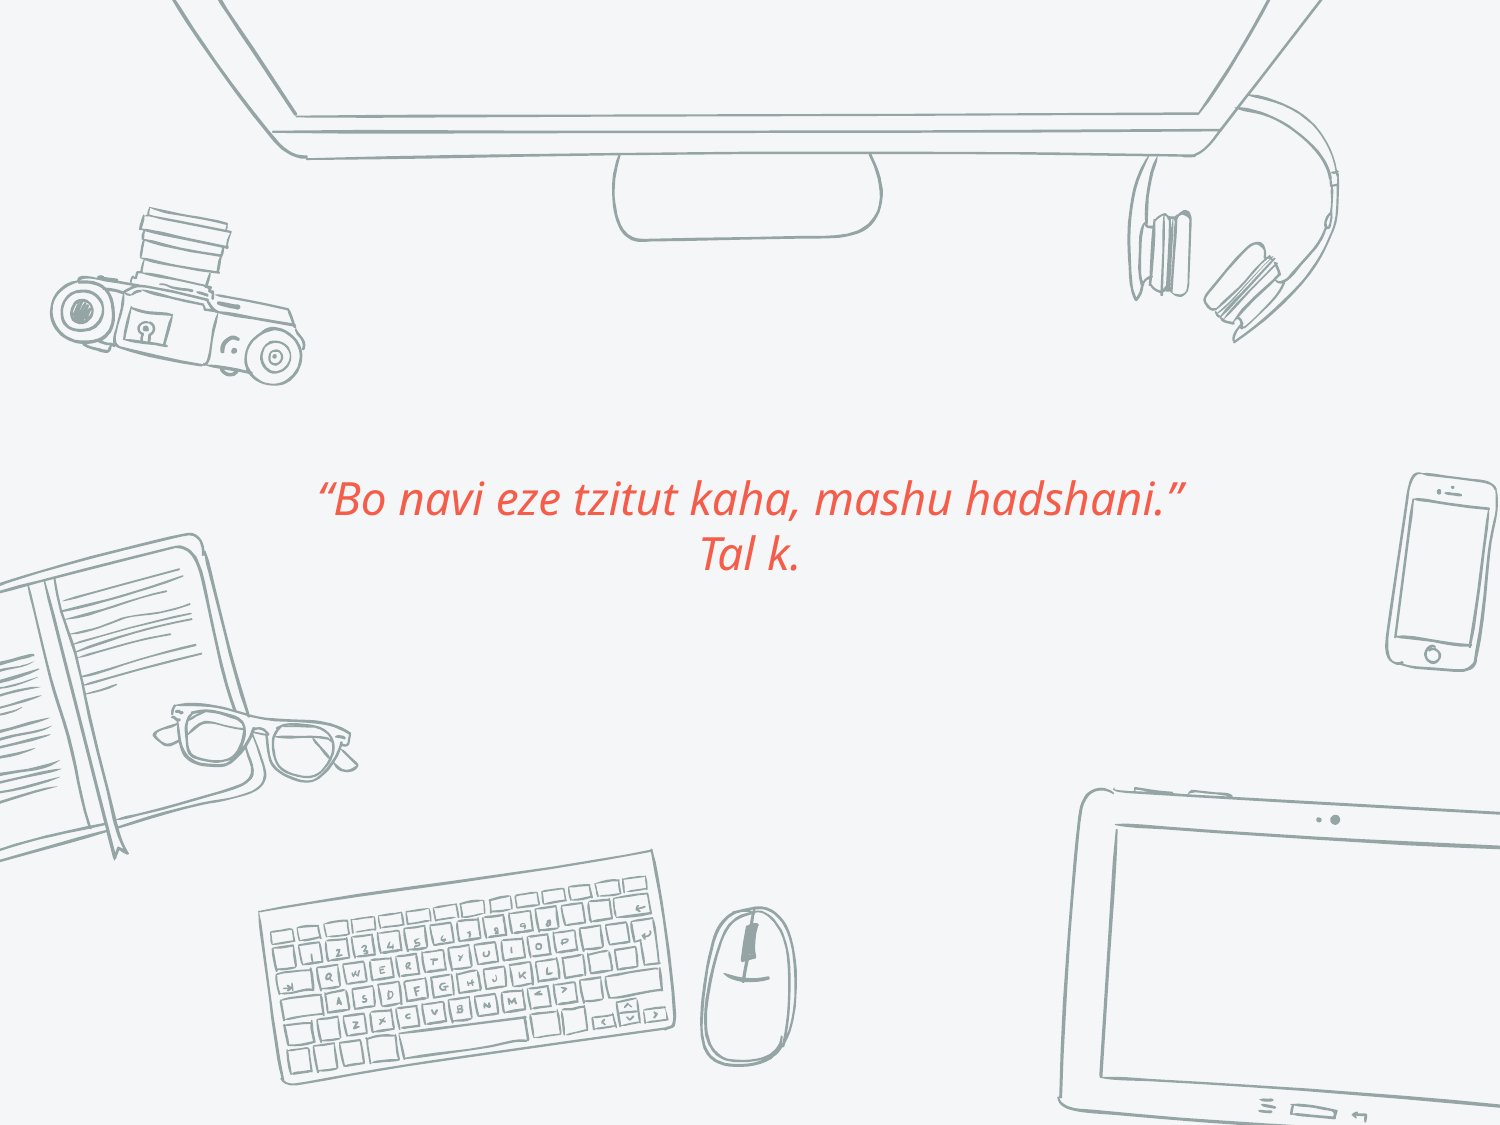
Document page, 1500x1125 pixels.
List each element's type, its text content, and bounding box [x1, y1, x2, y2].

list “Bo navi eze tzitut kaha, mashu hadshani.” Tal k. [300, 435, 1200, 615]
